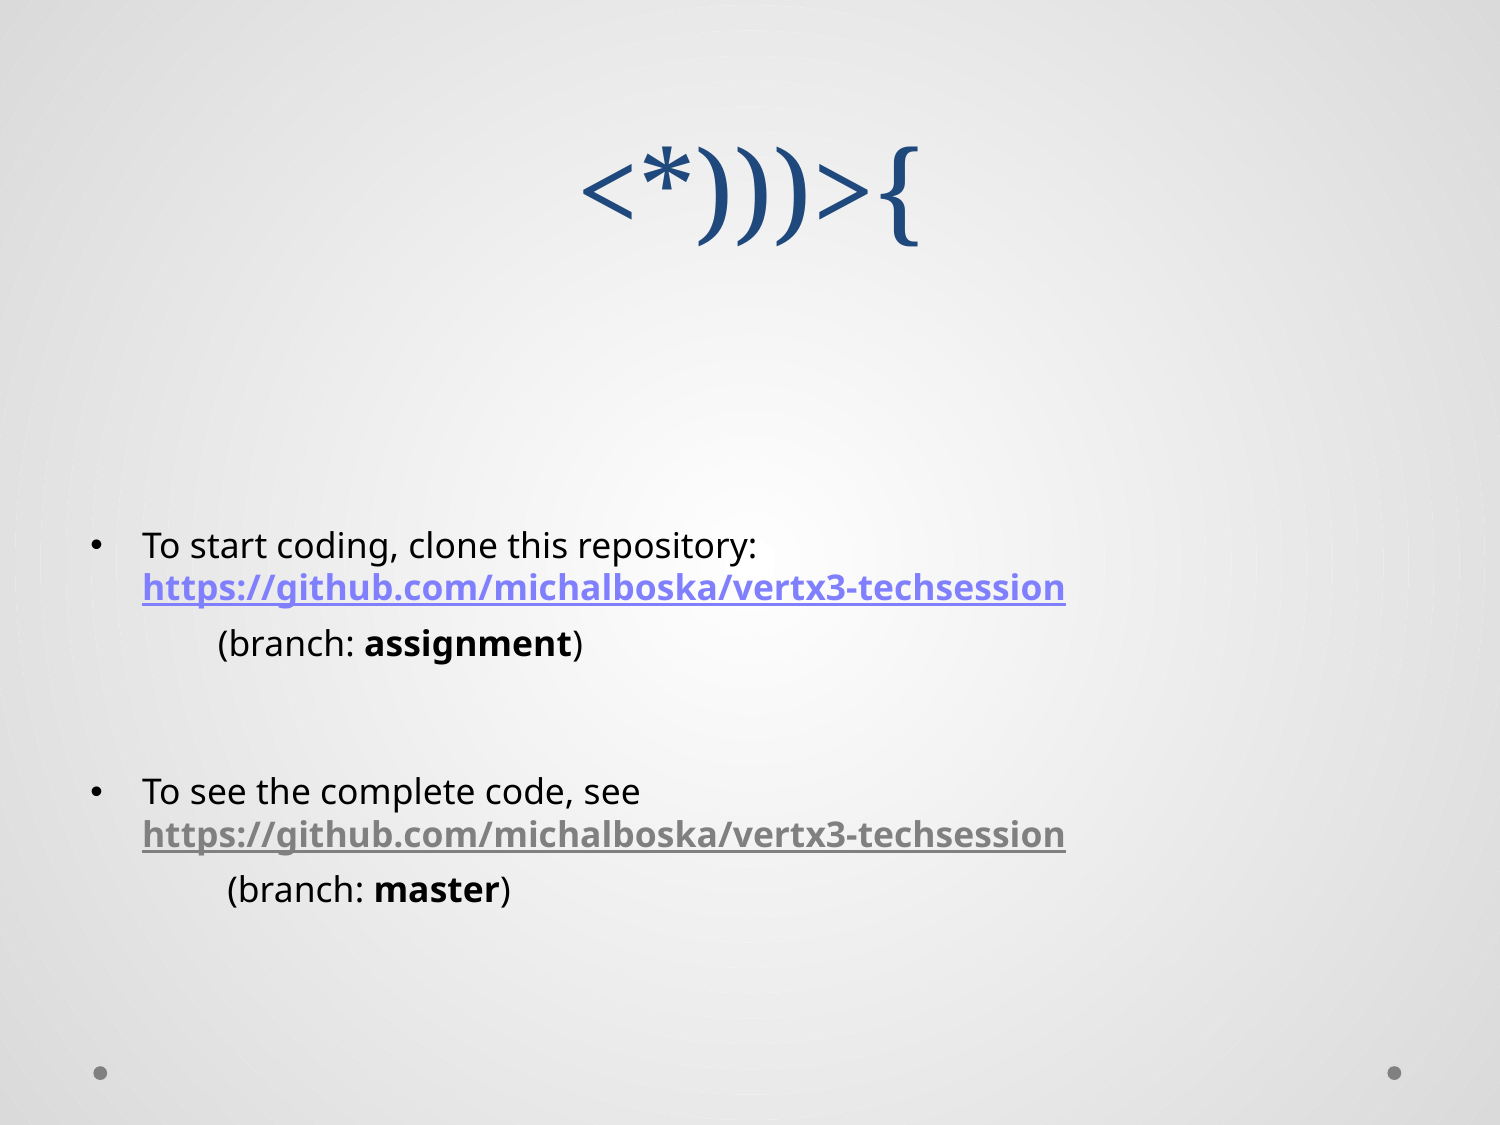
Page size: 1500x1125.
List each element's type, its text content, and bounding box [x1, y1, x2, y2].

title <*)))>{ [75, 0, 1425, 263]
list To start coding, clone this repository: https://github.com/michalboska/vertx3-techsession (branch: assignment) To see the complete code, see https://github.com/michalboska/vertx3-techsession (branch: master) [75, 515, 1426, 1012]
